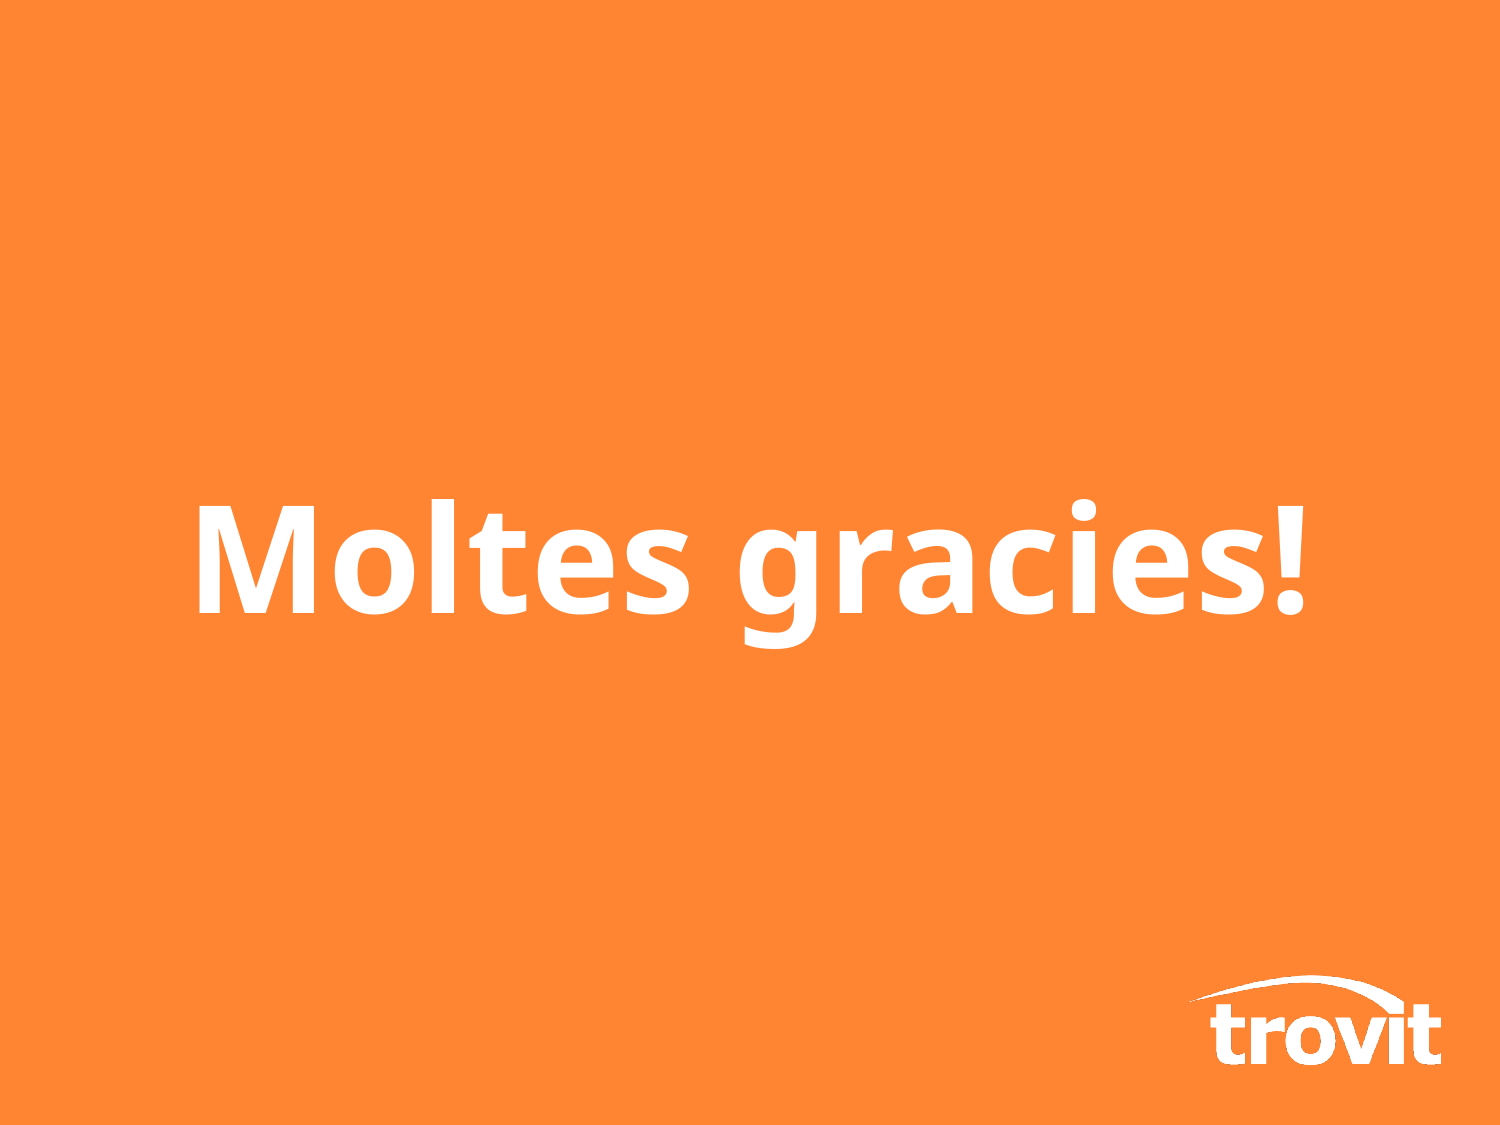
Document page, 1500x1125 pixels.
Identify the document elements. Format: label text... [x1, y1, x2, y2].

picture [1186, 975, 1441, 1065]
title Moltes gracies! [51, 45, 1449, 1062]
